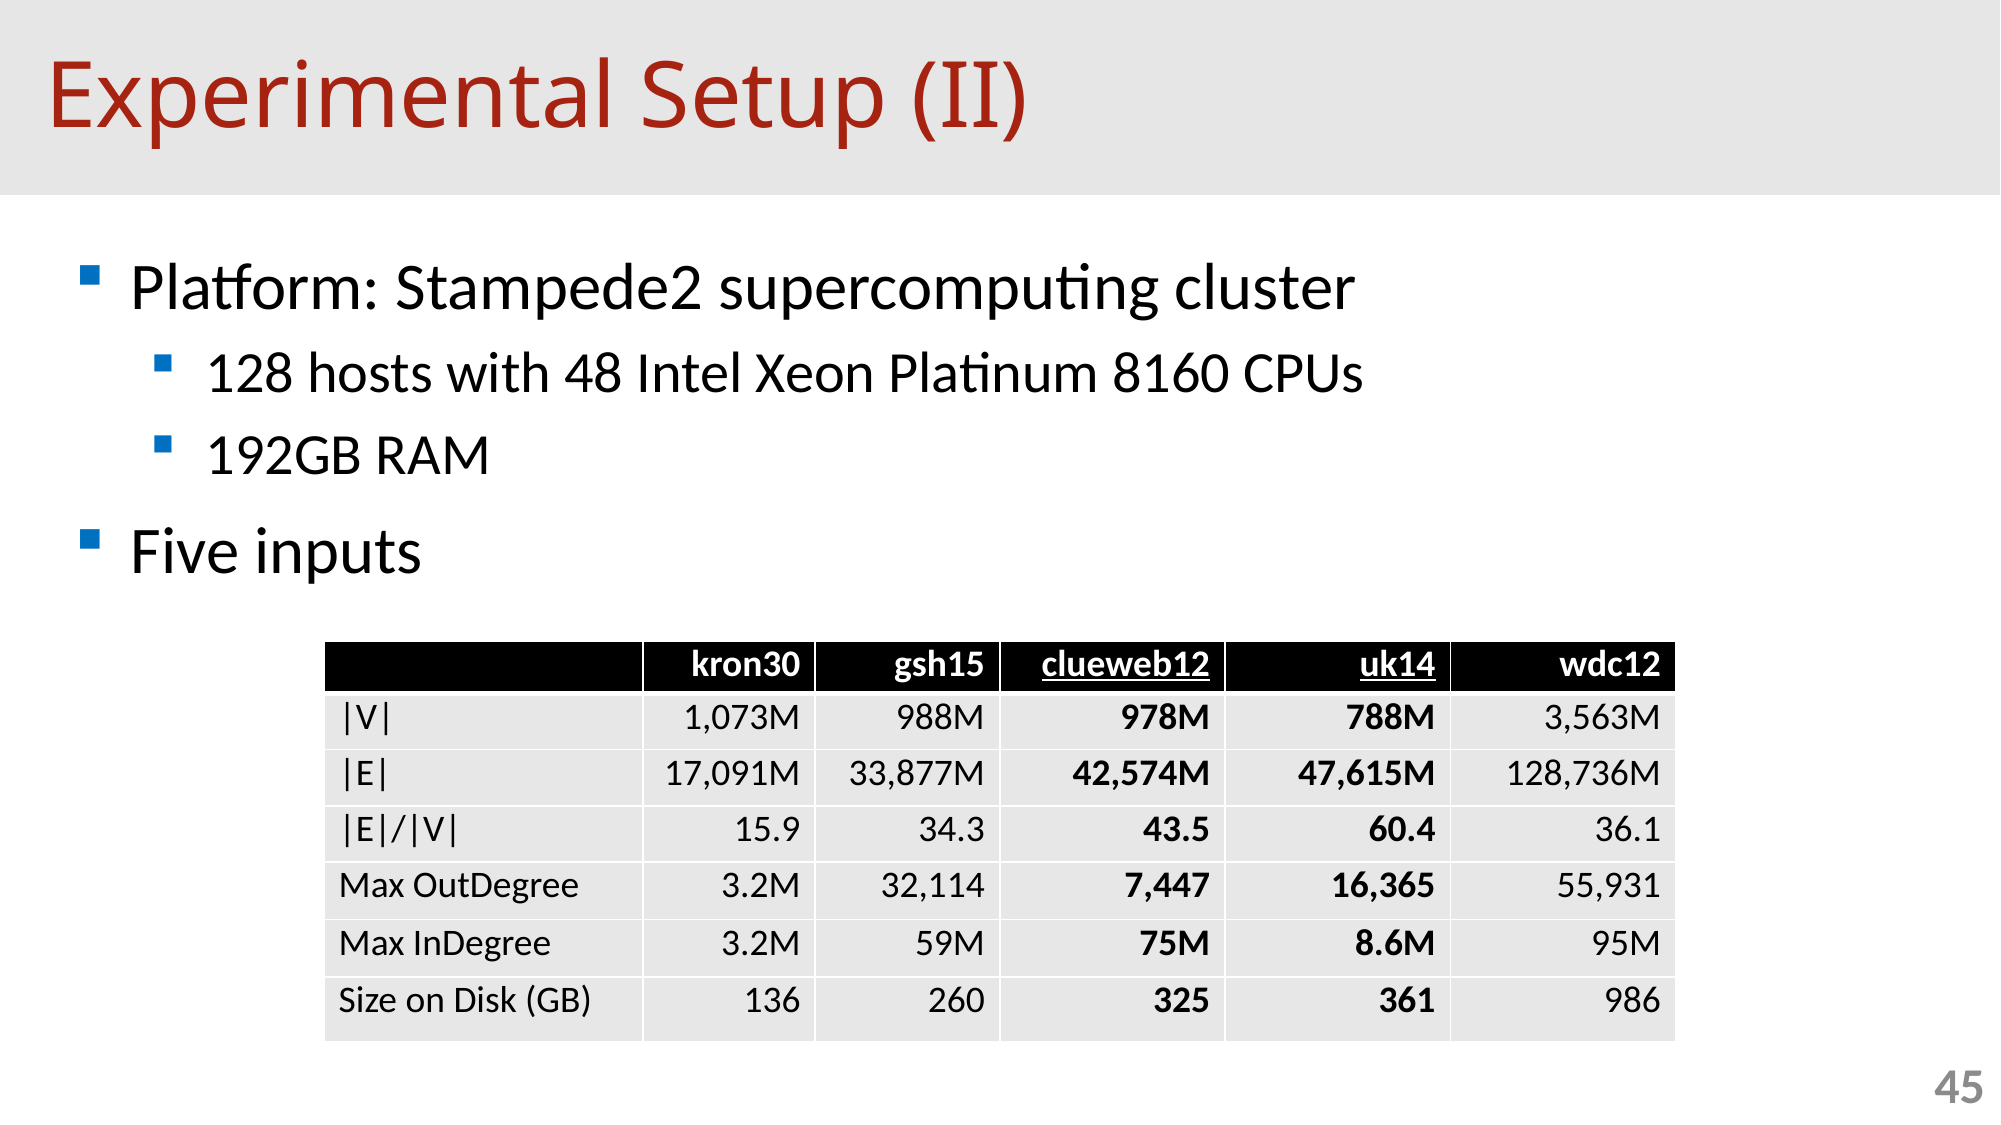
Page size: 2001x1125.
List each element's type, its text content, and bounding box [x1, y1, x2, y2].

table_cell 15.9 [644, 807, 814, 861]
table_header wdc12 [1451, 642, 1675, 691]
table_header kron30 [644, 642, 814, 691]
table_cell 43.5 [1001, 807, 1224, 861]
table_cell 60.4 [1226, 807, 1450, 861]
table_cell |E| [325, 750, 642, 805]
table_cell 55,931 [1451, 863, 1675, 919]
table_cell 8.6M [1226, 920, 1450, 976]
slide_number 45 [1839, 1042, 2000, 1125]
table_cell 3.2M [644, 863, 814, 919]
table_cell 978M [1001, 696, 1224, 749]
table_header uk14 [1226, 642, 1450, 691]
table_cell 788M [1226, 696, 1450, 749]
title Experimental Setup (II) [0, 0, 2000, 195]
table_header clueweb12 [1001, 642, 1224, 691]
table_cell 16,365 [1226, 863, 1450, 919]
table_cell 128,736M [1451, 750, 1675, 805]
table_cell 136 [644, 978, 814, 1041]
table_cell 361 [1226, 978, 1450, 1041]
table_cell 42,574M [1001, 750, 1224, 805]
table_cell 36.1 [1451, 807, 1675, 861]
table_header gsh15 [816, 642, 999, 691]
table_header [325, 642, 642, 691]
table_cell 34.3 [816, 807, 999, 861]
table_cell 75M [1001, 920, 1224, 976]
table_cell 325 [1001, 978, 1224, 1041]
table_cell Size on Disk (GB) [325, 978, 642, 1041]
table_cell 59M [816, 920, 999, 976]
table_cell 95M [1451, 920, 1675, 976]
table_cell 47,615M [1226, 750, 1450, 805]
table_cell 988M [816, 696, 999, 749]
table_cell 33,877M [816, 750, 999, 805]
table_cell 986 [1451, 978, 1675, 1041]
table_cell 1,073M [644, 696, 814, 749]
table_cell Max OutDegree [325, 863, 642, 919]
table_cell |E|/|V| [325, 807, 642, 861]
list Platform: Stampede2 supercomputing cluster 128 hosts with 48 Intel Xeon Platinum 8160 CPUs 192GB RAM Five inputs [59, 244, 1941, 607]
table_cell 7,447 [1001, 863, 1224, 919]
table_cell |V| [325, 696, 642, 749]
table_cell Max InDegree [325, 920, 642, 976]
table_cell 32,114 [816, 863, 999, 919]
table_cell 17,091M [644, 750, 814, 805]
table_cell 260 [816, 978, 999, 1041]
table_cell 3.2M [644, 920, 814, 976]
table_cell 3,563M [1451, 696, 1675, 749]
